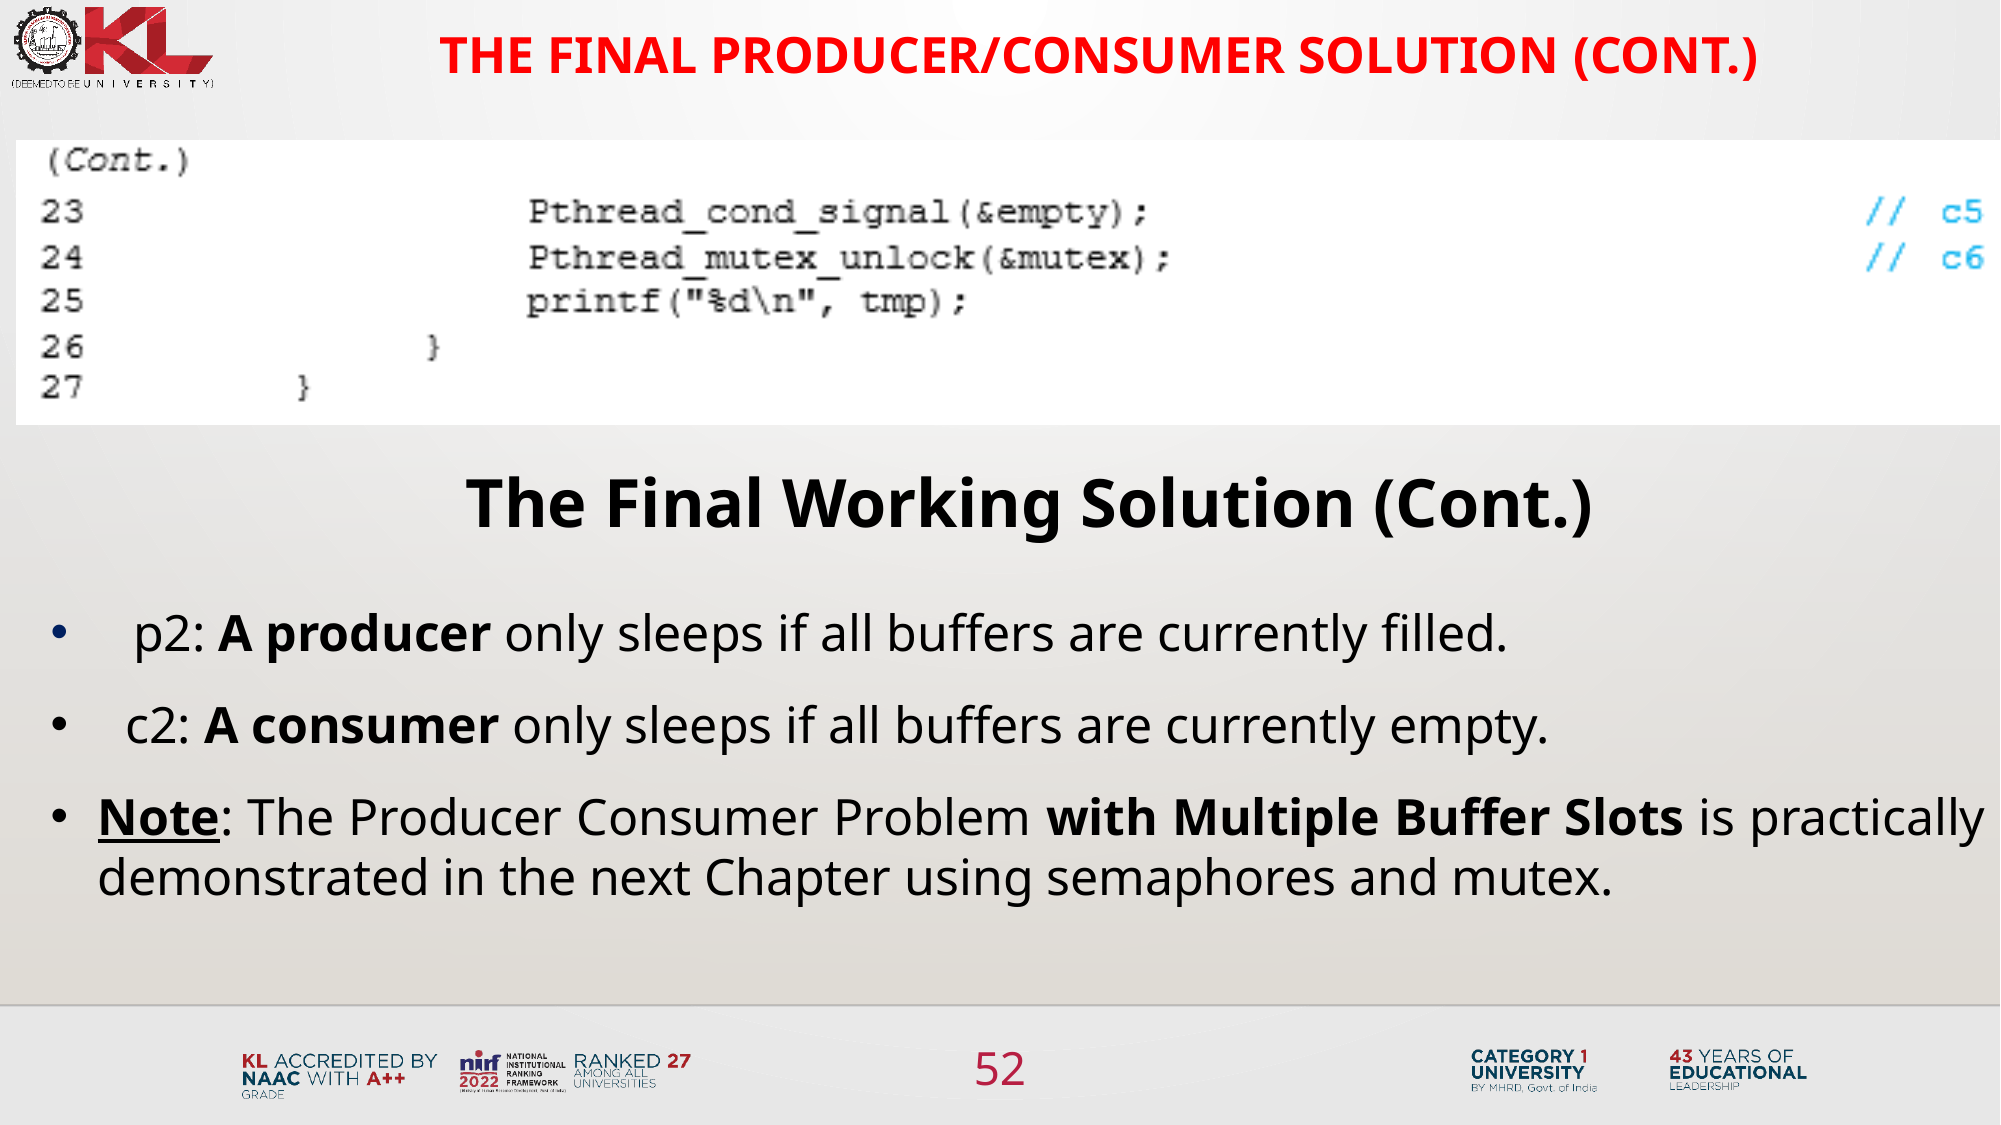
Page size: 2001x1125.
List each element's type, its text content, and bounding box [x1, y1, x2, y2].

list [16, 140, 2000, 426]
picture [238, 1045, 716, 1103]
slide_number 52 [933, 1031, 1067, 1115]
picture [1447, 1045, 1814, 1101]
text_box The Final Working Solution (Cont.) p2: A producer only sleeps if all buffers are currently filled. c2: A consumer only sleeps if all buffers are currently empty. Note: The Producer Consumer Problem with Multiple Buffer Slots is practically demonstrated in the next Chapter using semaphores and mutex. [33, 453, 2000, 913]
picture [12, 5, 213, 88]
title The Final Producer/Consumer Solution (Cont.) [424, 23, 1929, 113]
